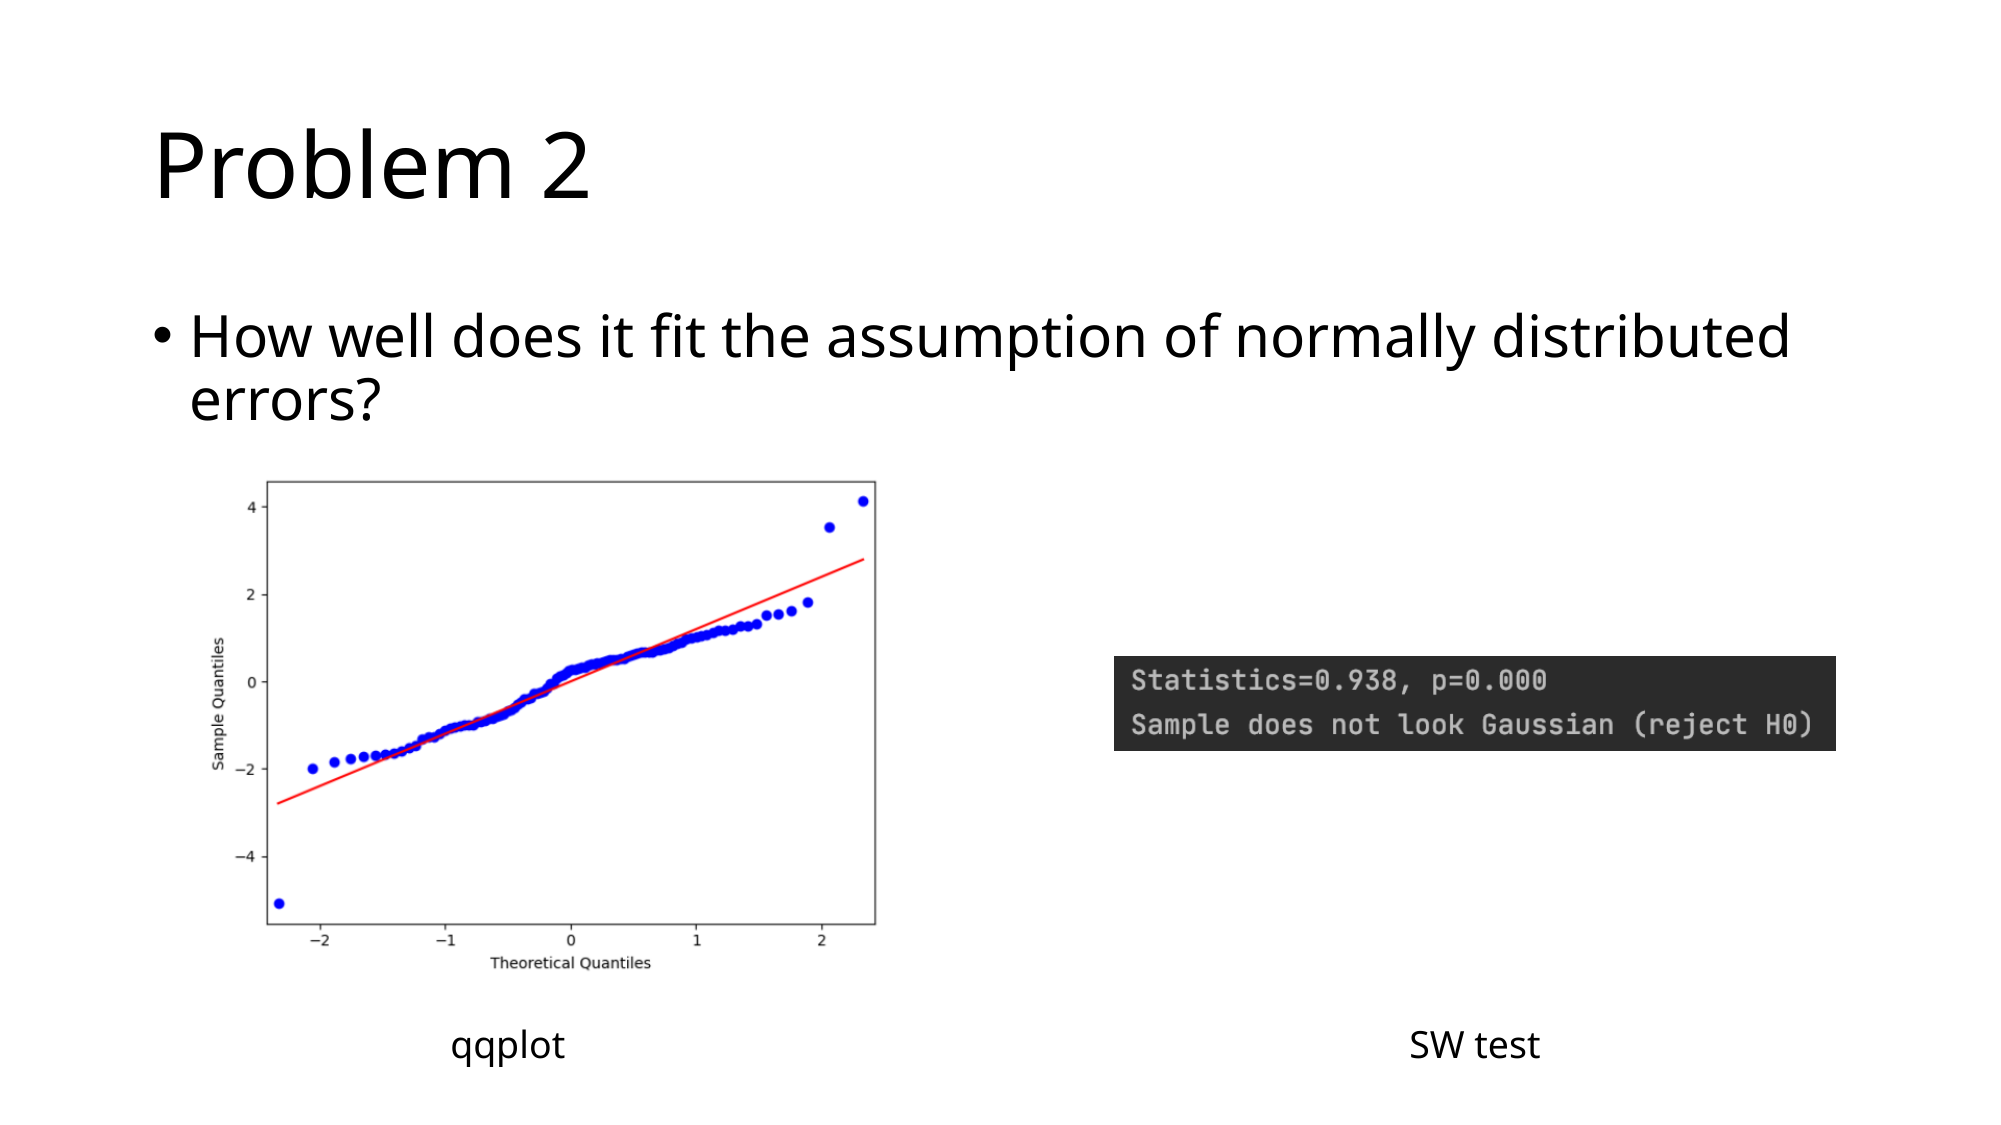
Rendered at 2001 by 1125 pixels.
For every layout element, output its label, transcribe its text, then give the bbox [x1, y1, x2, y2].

picture [204, 465, 891, 974]
title Problem 2 [137, 59, 1863, 278]
text_box SW test [1394, 1013, 1556, 1073]
picture [1114, 656, 1836, 751]
text_box qqplot [435, 1013, 581, 1073]
list How well does it fit the assumption of normally distributed errors? [137, 299, 1863, 1014]
